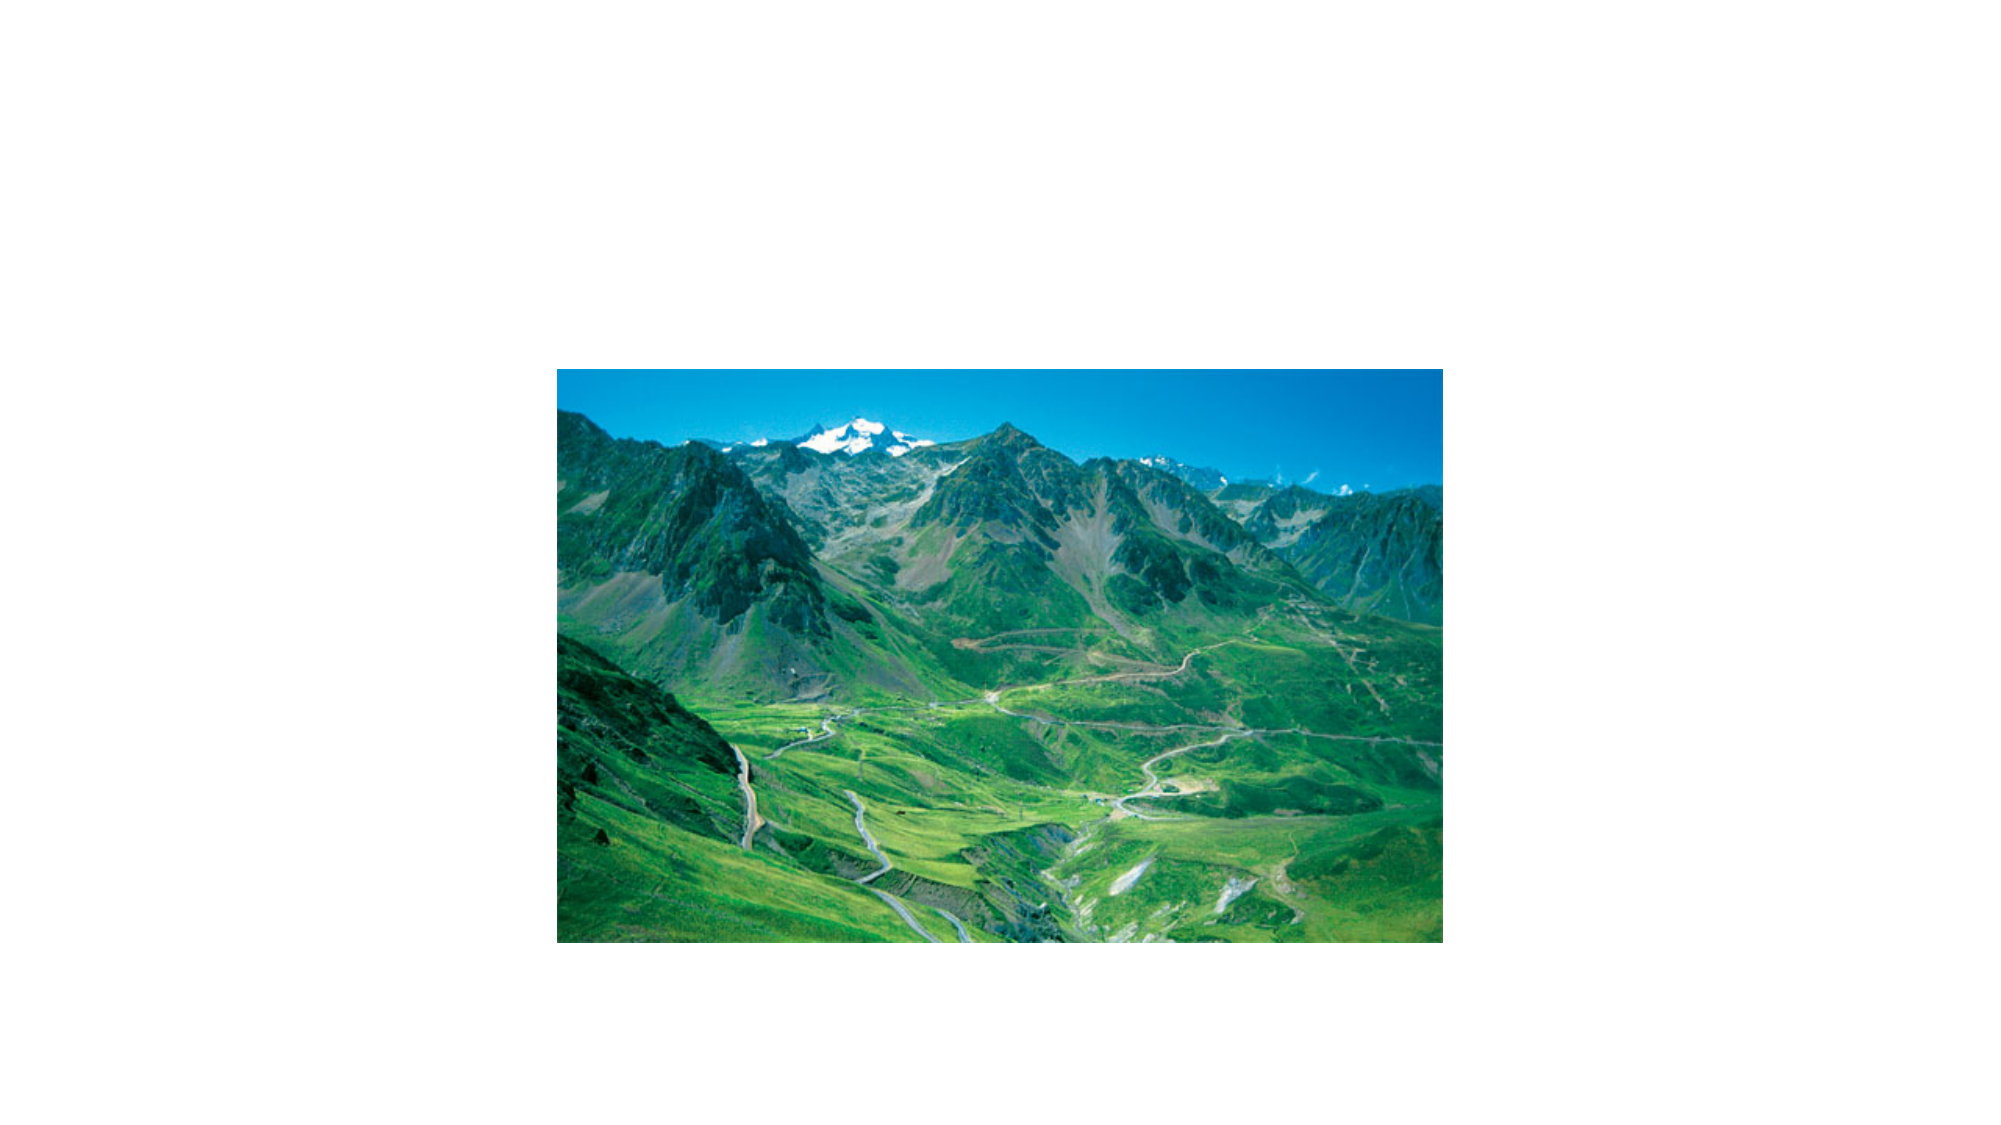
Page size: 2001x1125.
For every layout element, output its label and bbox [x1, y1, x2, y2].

list [556, 369, 1443, 944]
